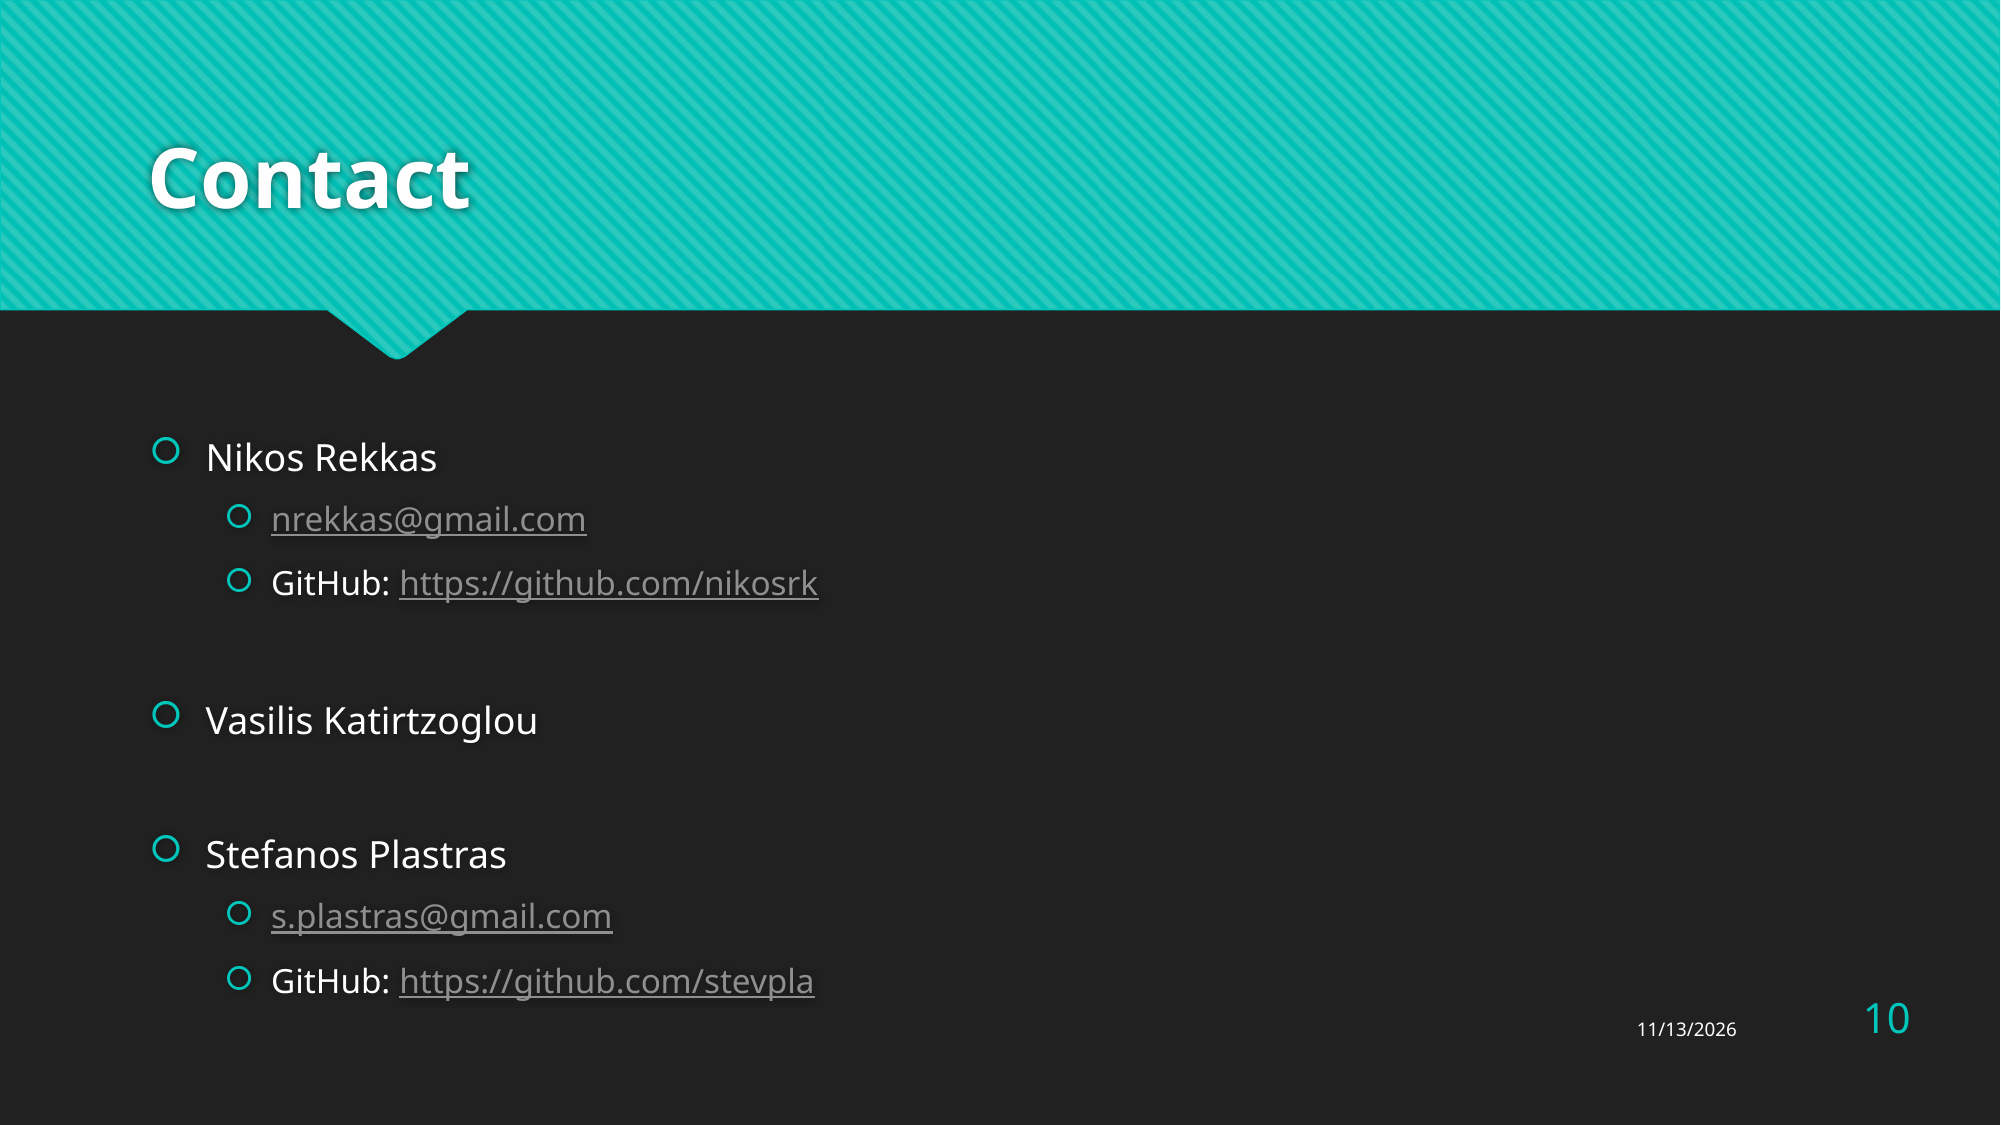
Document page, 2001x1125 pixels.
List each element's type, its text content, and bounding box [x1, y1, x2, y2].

slide_number 29-Jun-23 [1531, 991, 1751, 1051]
title Contact [132, 73, 1868, 233]
slide_number 10 [1751, 970, 1926, 1051]
list Nikos Rekkas nrekkas@gmail.com GitHub: https://github.com/nikosrk Vasilis Katirtzoglou Stefanos Plastras s.plastras@gmail.com GitHub: https://github.com/stevpla [134, 364, 1866, 1075]
